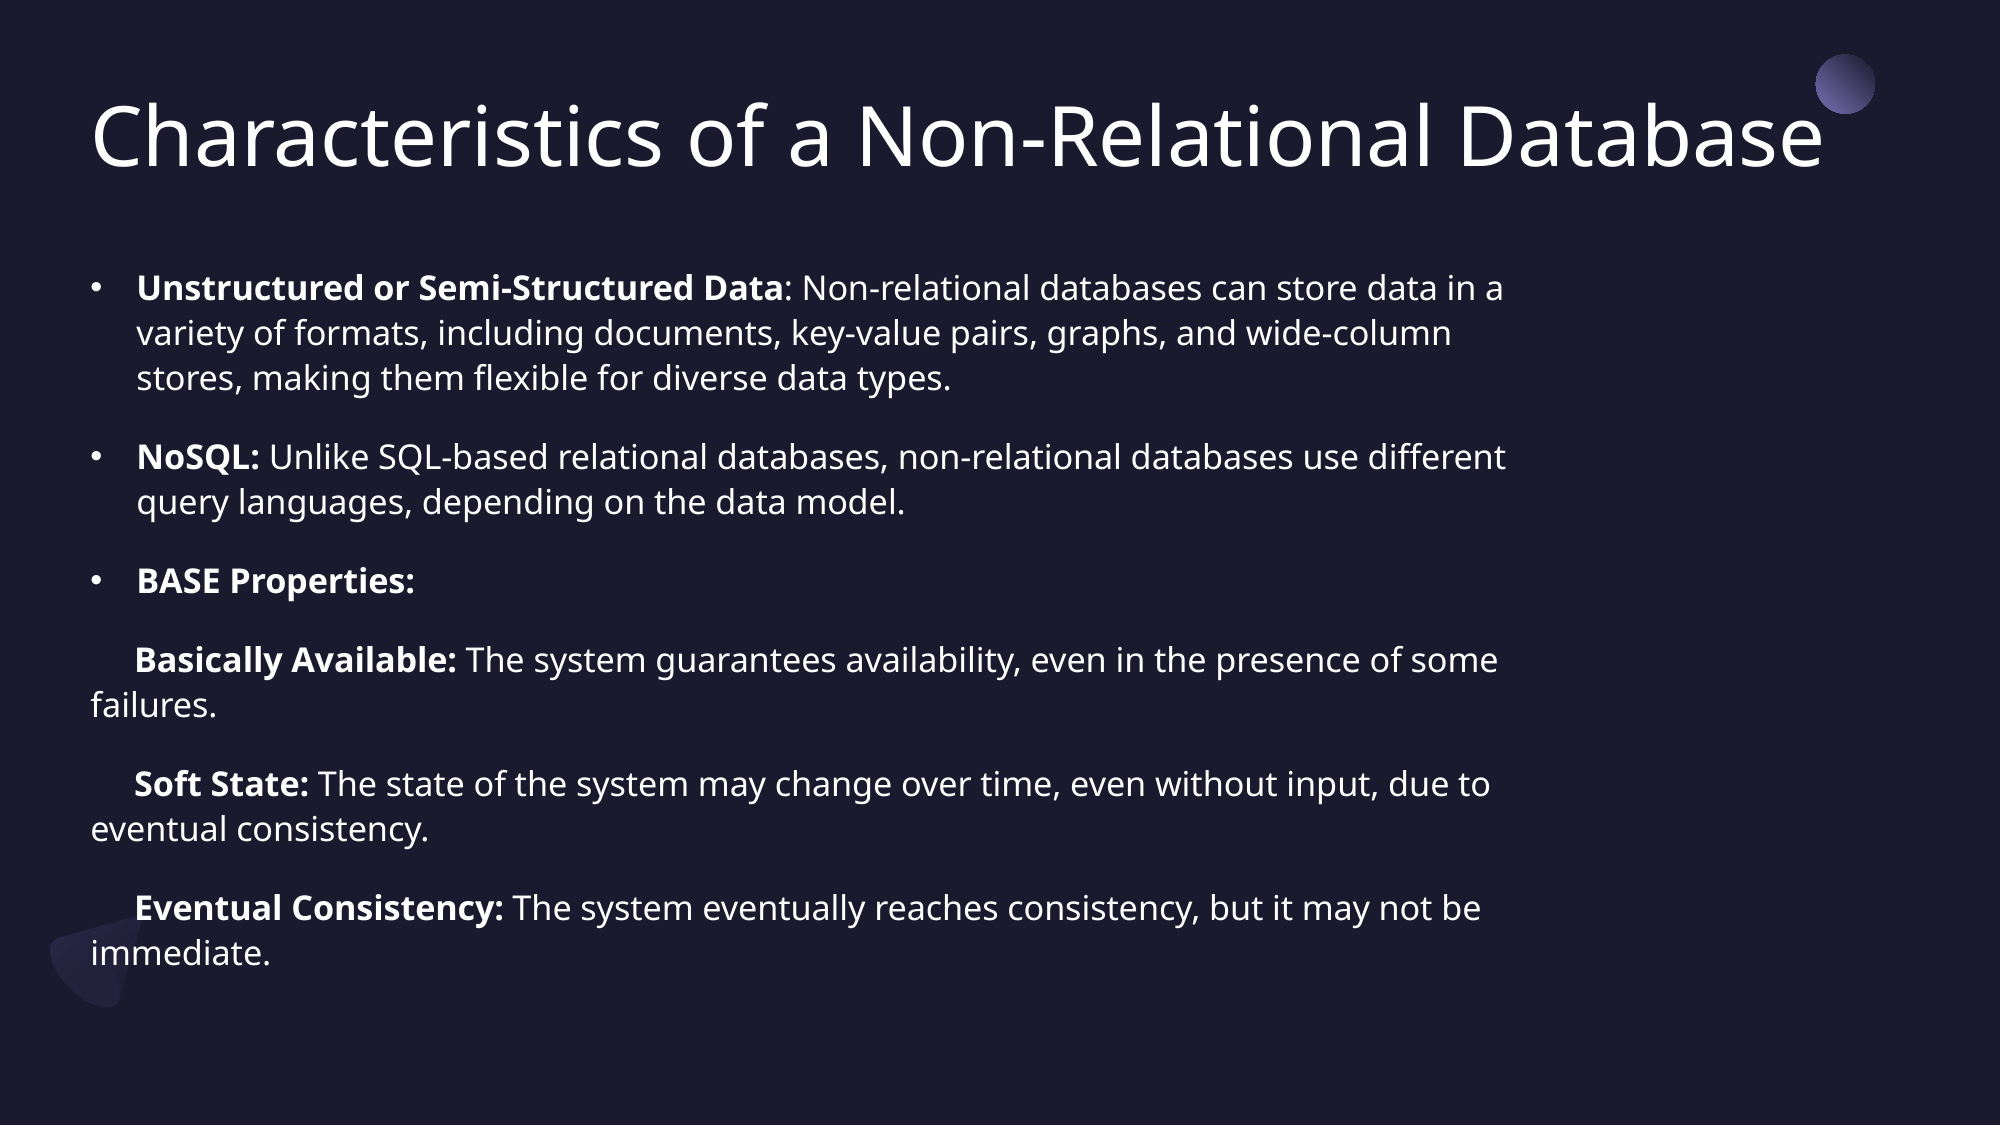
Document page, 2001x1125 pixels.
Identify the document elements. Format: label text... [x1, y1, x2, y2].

title Characteristics of a Non-Relational Database [90, 83, 1910, 218]
list Unstructured or Semi-Structured Data: Non-relational databases can store data in a variety of formats, including documents, key-value pairs, graphs, and wide-column stores, making them flexible for diverse data types. NoSQL: Unlike SQL-based relational databases, non-relational databases use different query languages, depending on the data model. BASE Properties: Basically Available: The system guarantees availability, even in the presence of some failures. Soft State: The state of the system may change over time, even without input, due to eventual consistency. Eventual Consistency: The system eventually reaches consistency, but it may not be immediate. [90, 262, 1515, 974]
